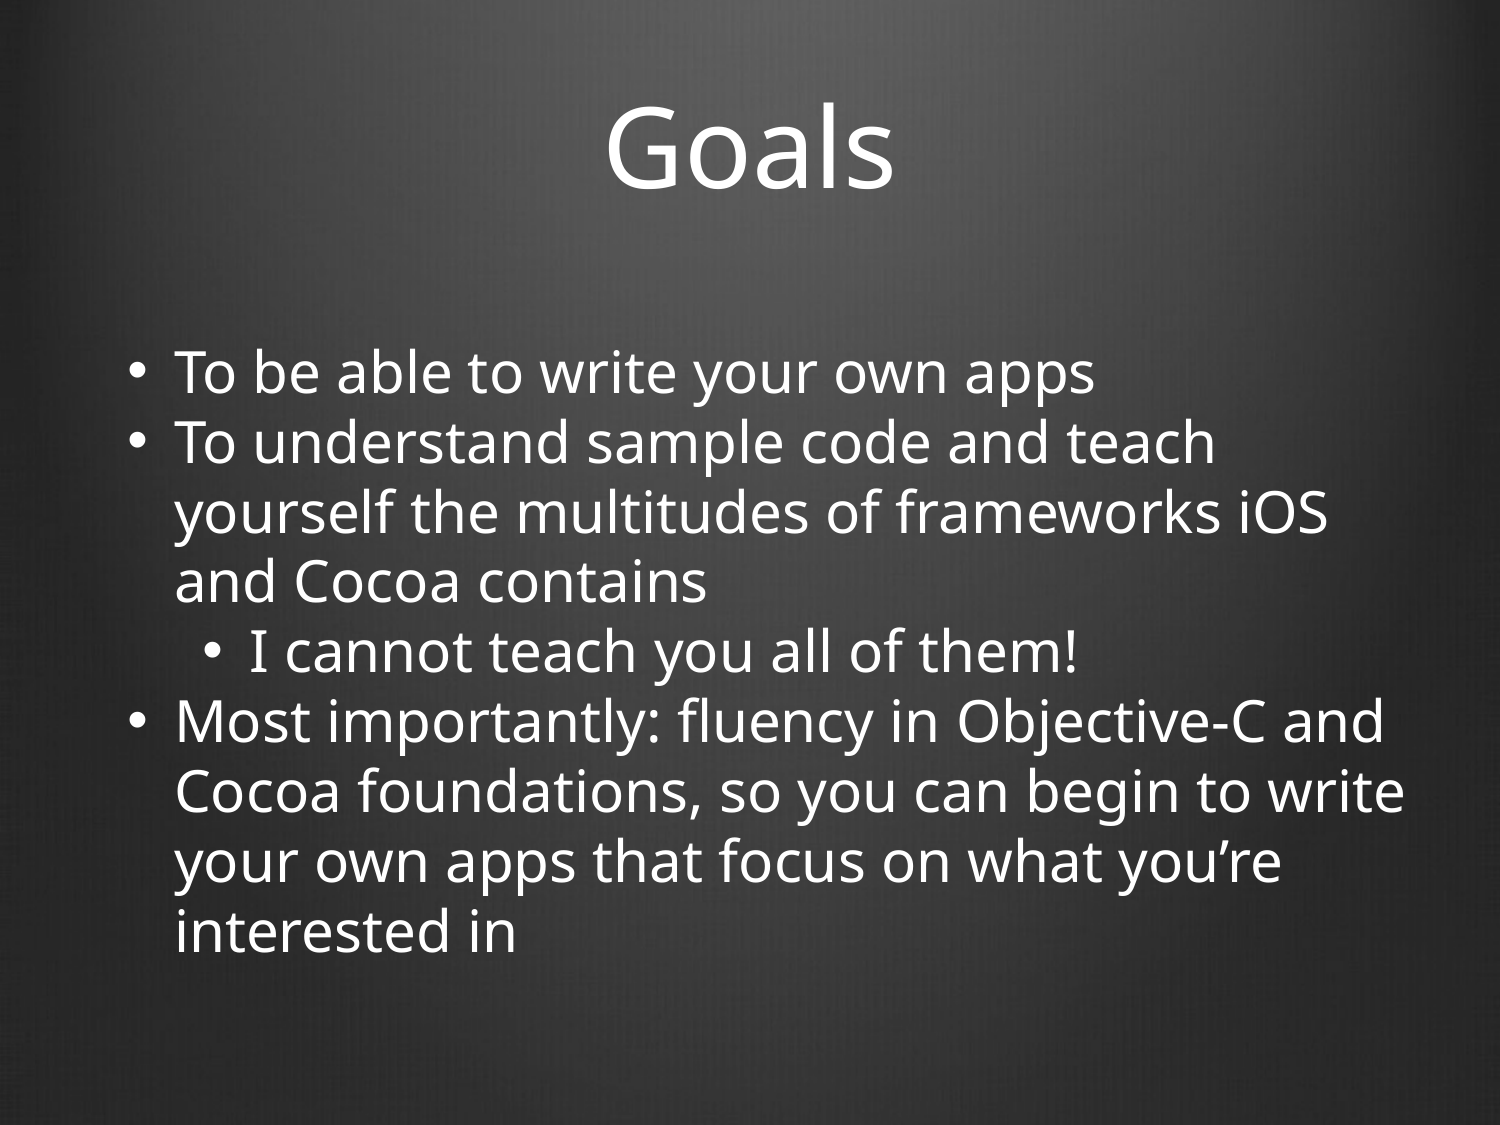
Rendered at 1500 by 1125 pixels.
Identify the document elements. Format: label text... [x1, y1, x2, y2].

title Goals [112, 58, 1388, 219]
text_box To be able to write your own apps To understand sample code and teach yourself the multitudes of frameworks iOS and Cocoa contains I cannot teach you all of them! Most importantly: fluency in Objective-C and Cocoa foundations, so you can begin to write your own apps that focus on what you’re interested in [112, 327, 1422, 972]
